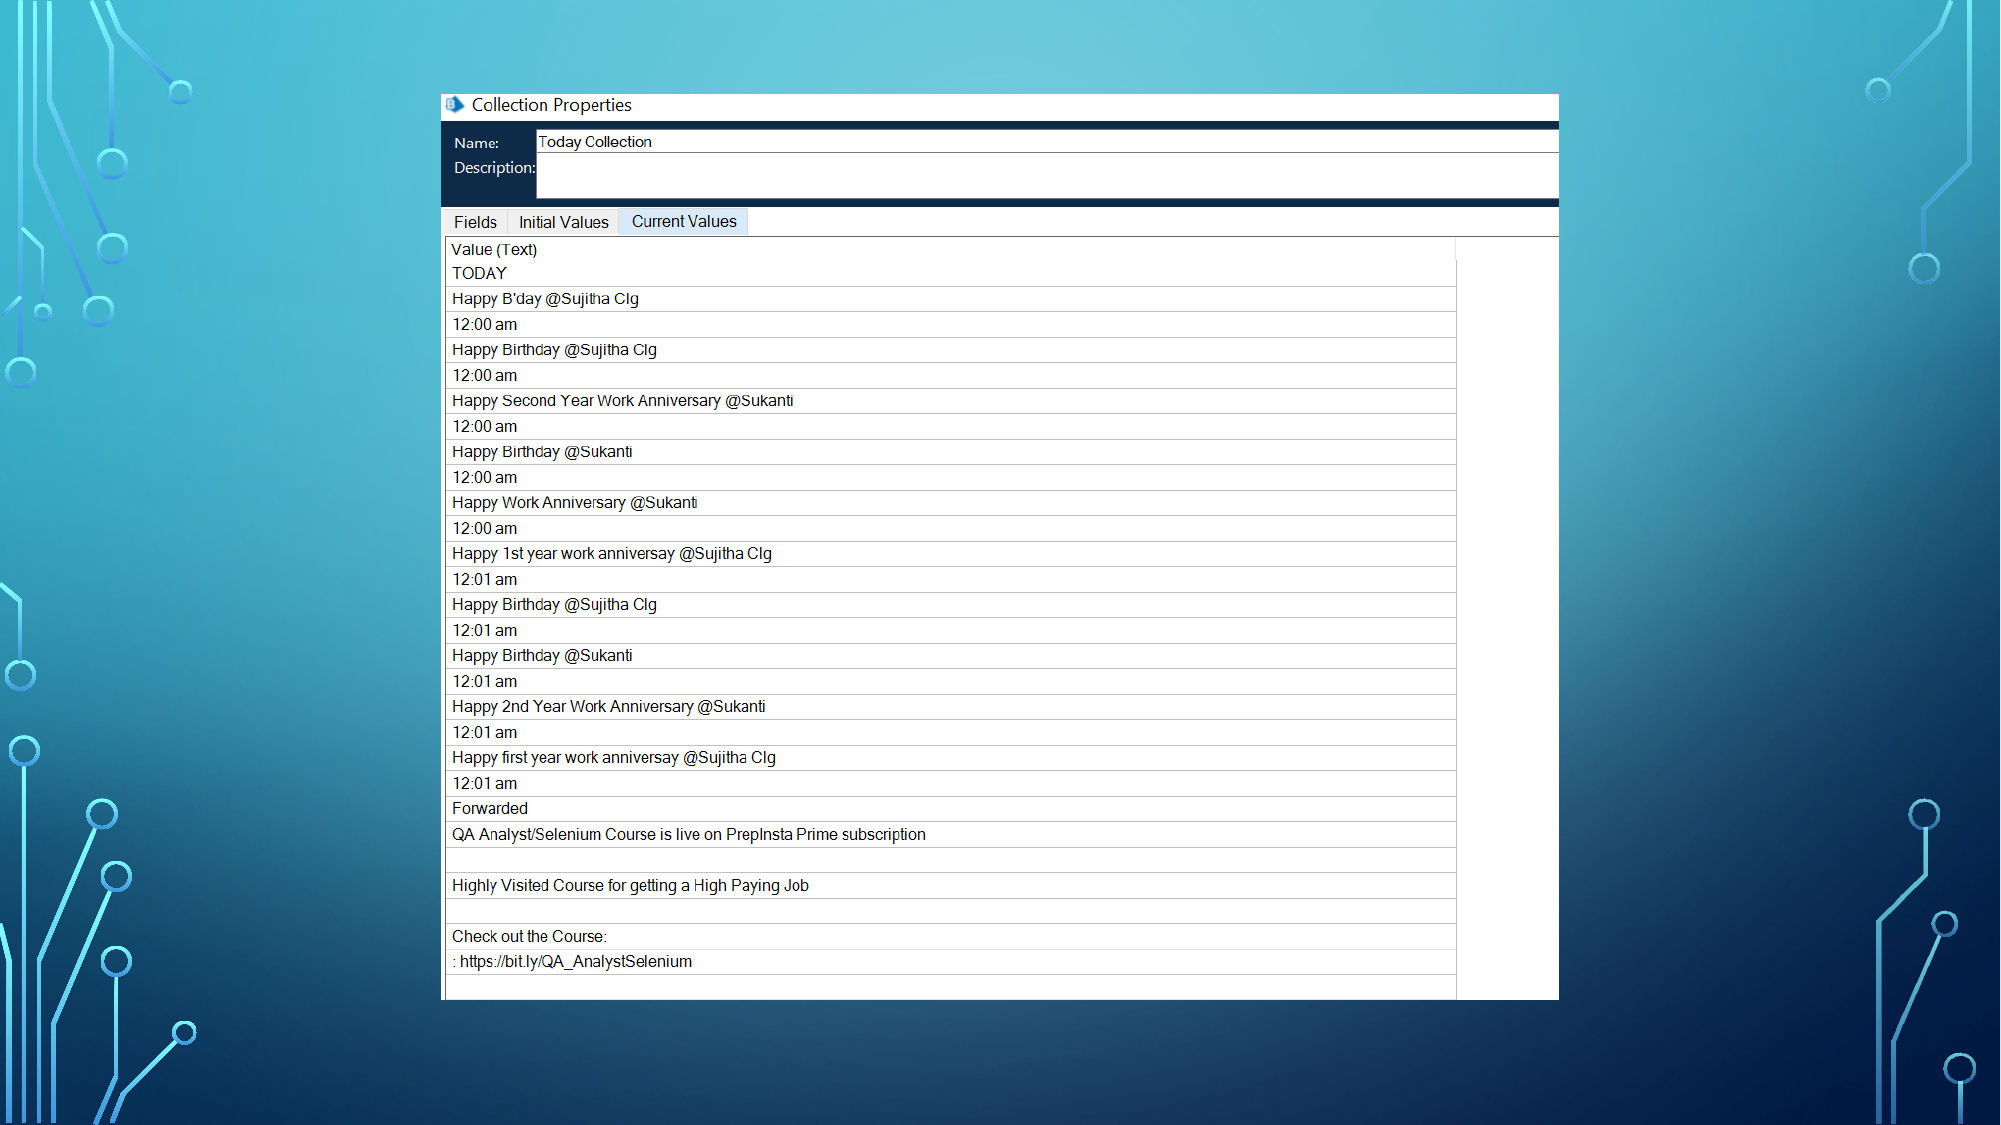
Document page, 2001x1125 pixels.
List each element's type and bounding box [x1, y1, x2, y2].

picture [440, 93, 1559, 1000]
